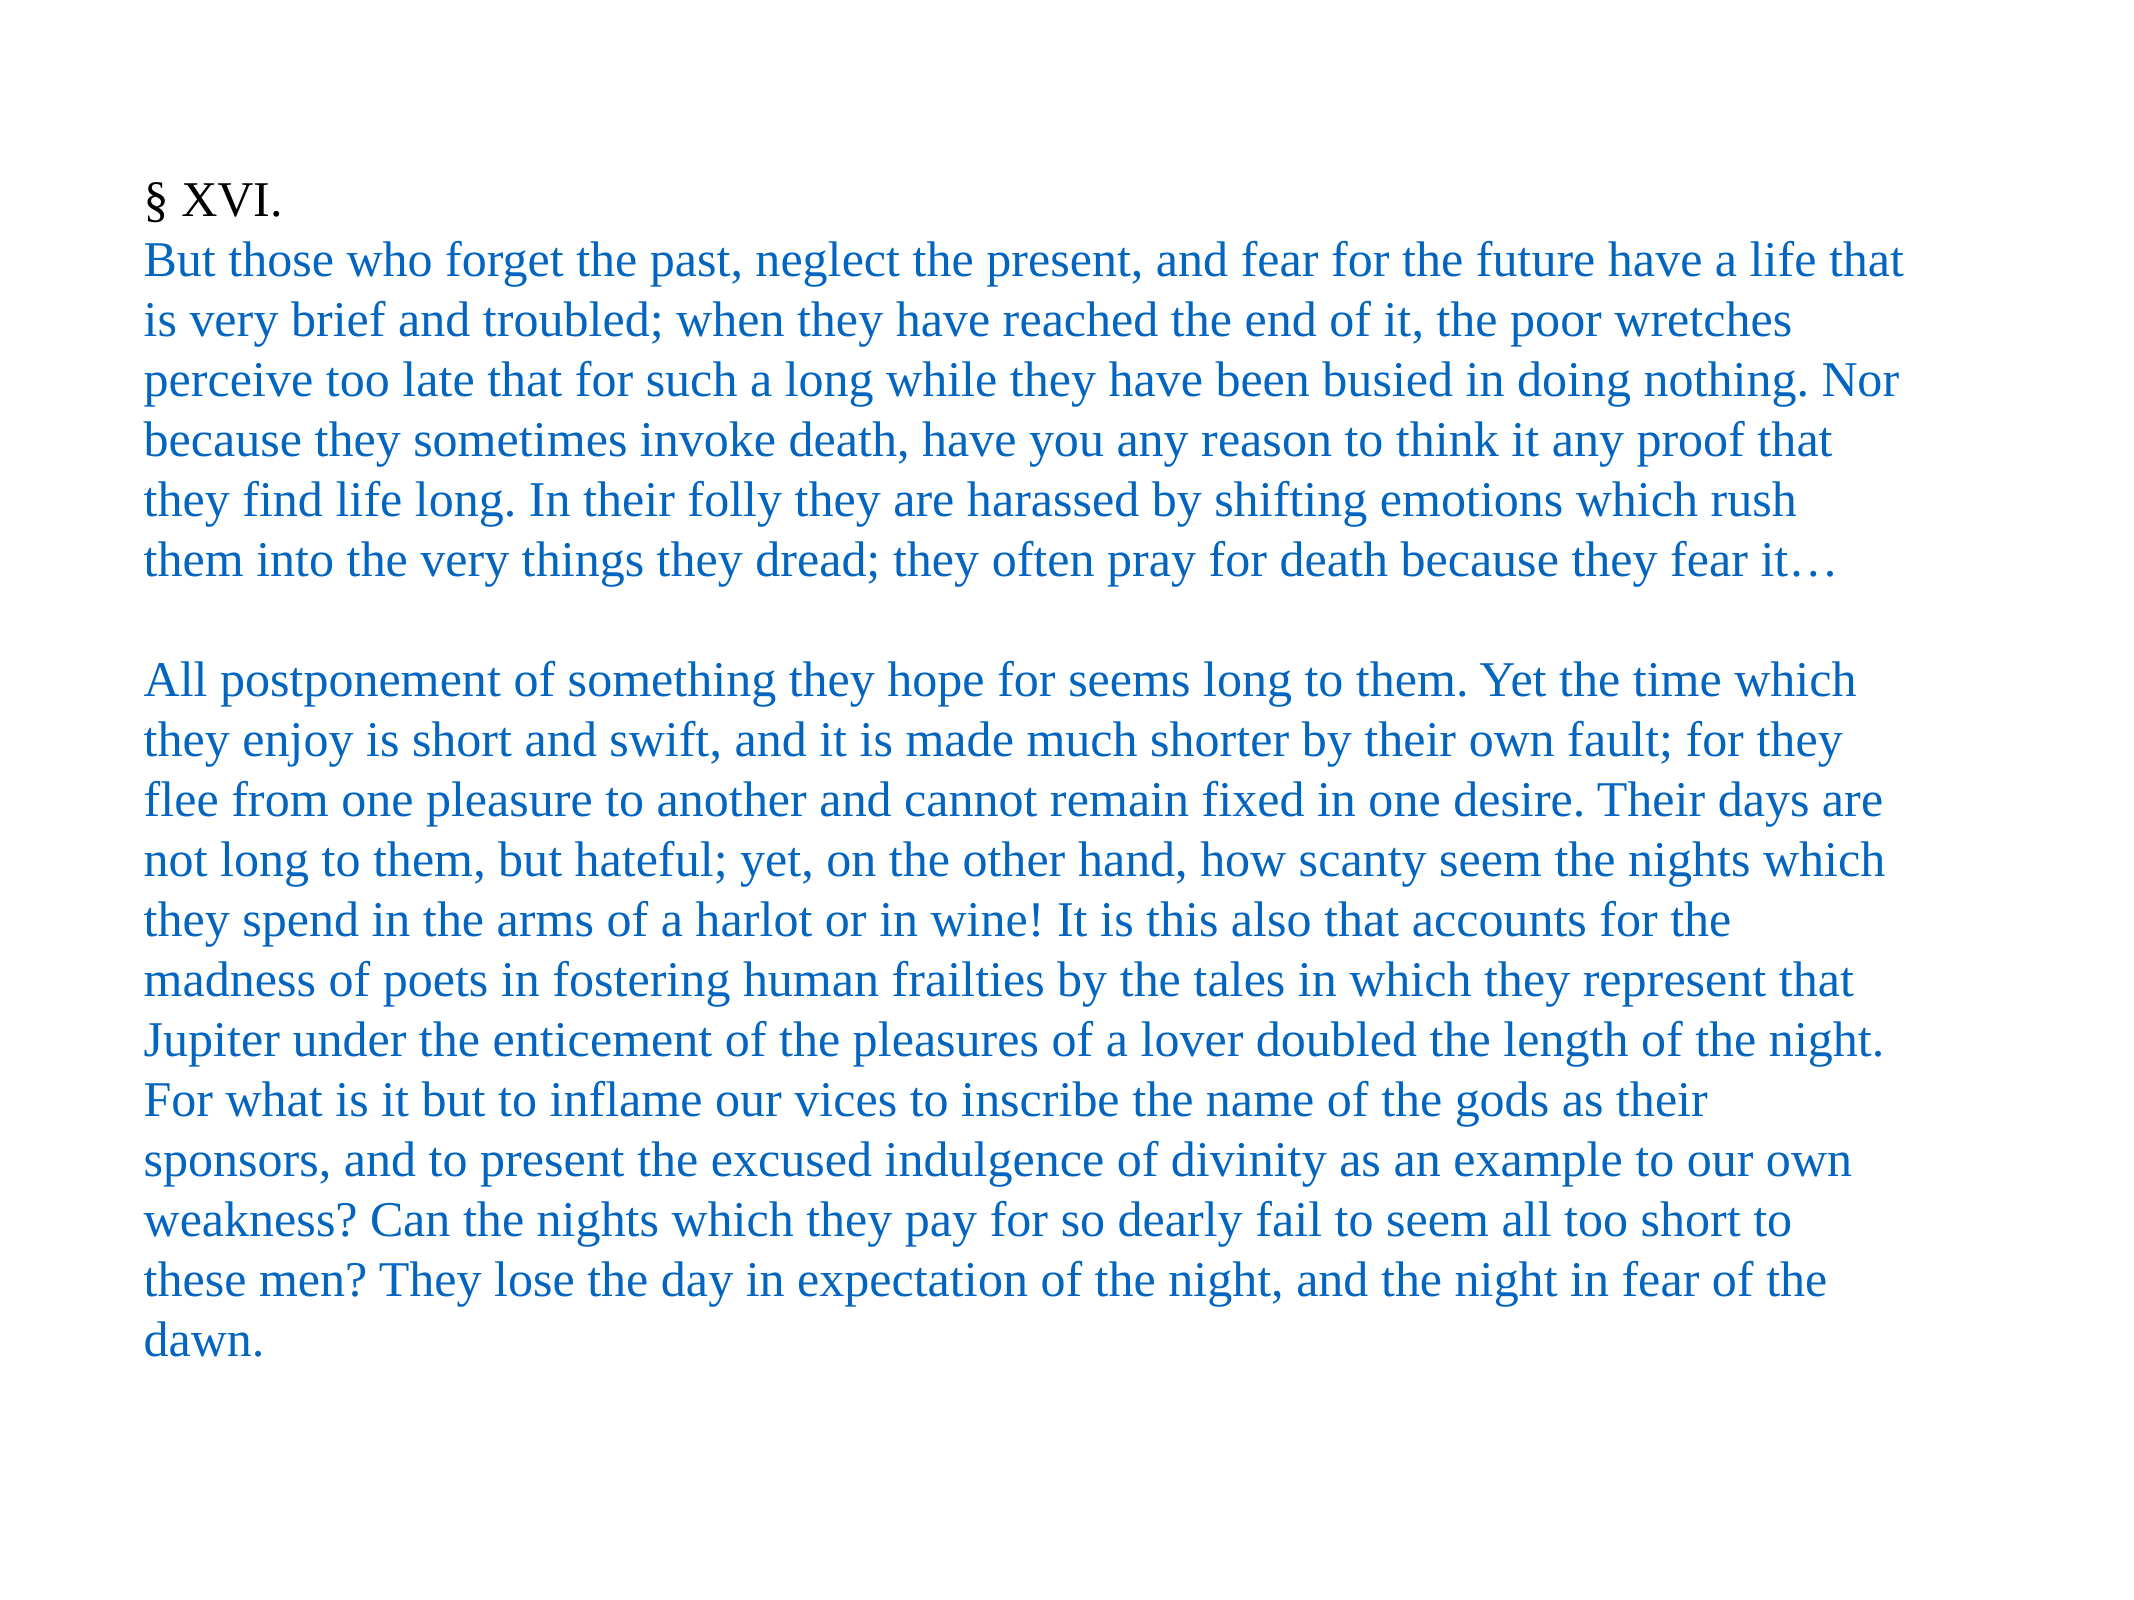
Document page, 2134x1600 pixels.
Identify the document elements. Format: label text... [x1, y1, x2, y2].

text_box § XVI. But those who forget the past, neglect the present, and fear for the future have a life that is very brief and troubled; when they have reached the end of it, the poor wretches perceive too late that for such a long while they have been busied in doing nothing. Nor because they sometimes invoke death, have you any reason to think it any proof that they find life long. In their folly they are harassed by shifting emotions which rush them into the very things they dread; they often pray for death because they fear it… All postponement of something they hope for seems long to them. Yet the time which they enjoy is short and swift, and it is made much shorter by their own fault; for they flee from one pleasure to another and cannot remain fixed in one desire. Their days are not long to them, but hateful; yet, on the other hand, how scanty seem the nights which they spend in the arms of a harlot or in wine! It is this also that accounts for the madness of poets in fostering human frailties by the tales in which they represent that Jupiter under the enticement of the pleasures of a lover doubled the length of the night. For what is it but to inflame our vices to inscribe the name of the gods as their sponsors, and to present the excused indulgence of divinity as an example to our own weakness? Can the nights which they pay for so dearly fail to seem all too short to these men? They lose the day in expectation of the night, and the night in fear of the dawn. [135, 158, 1915, 1375]
